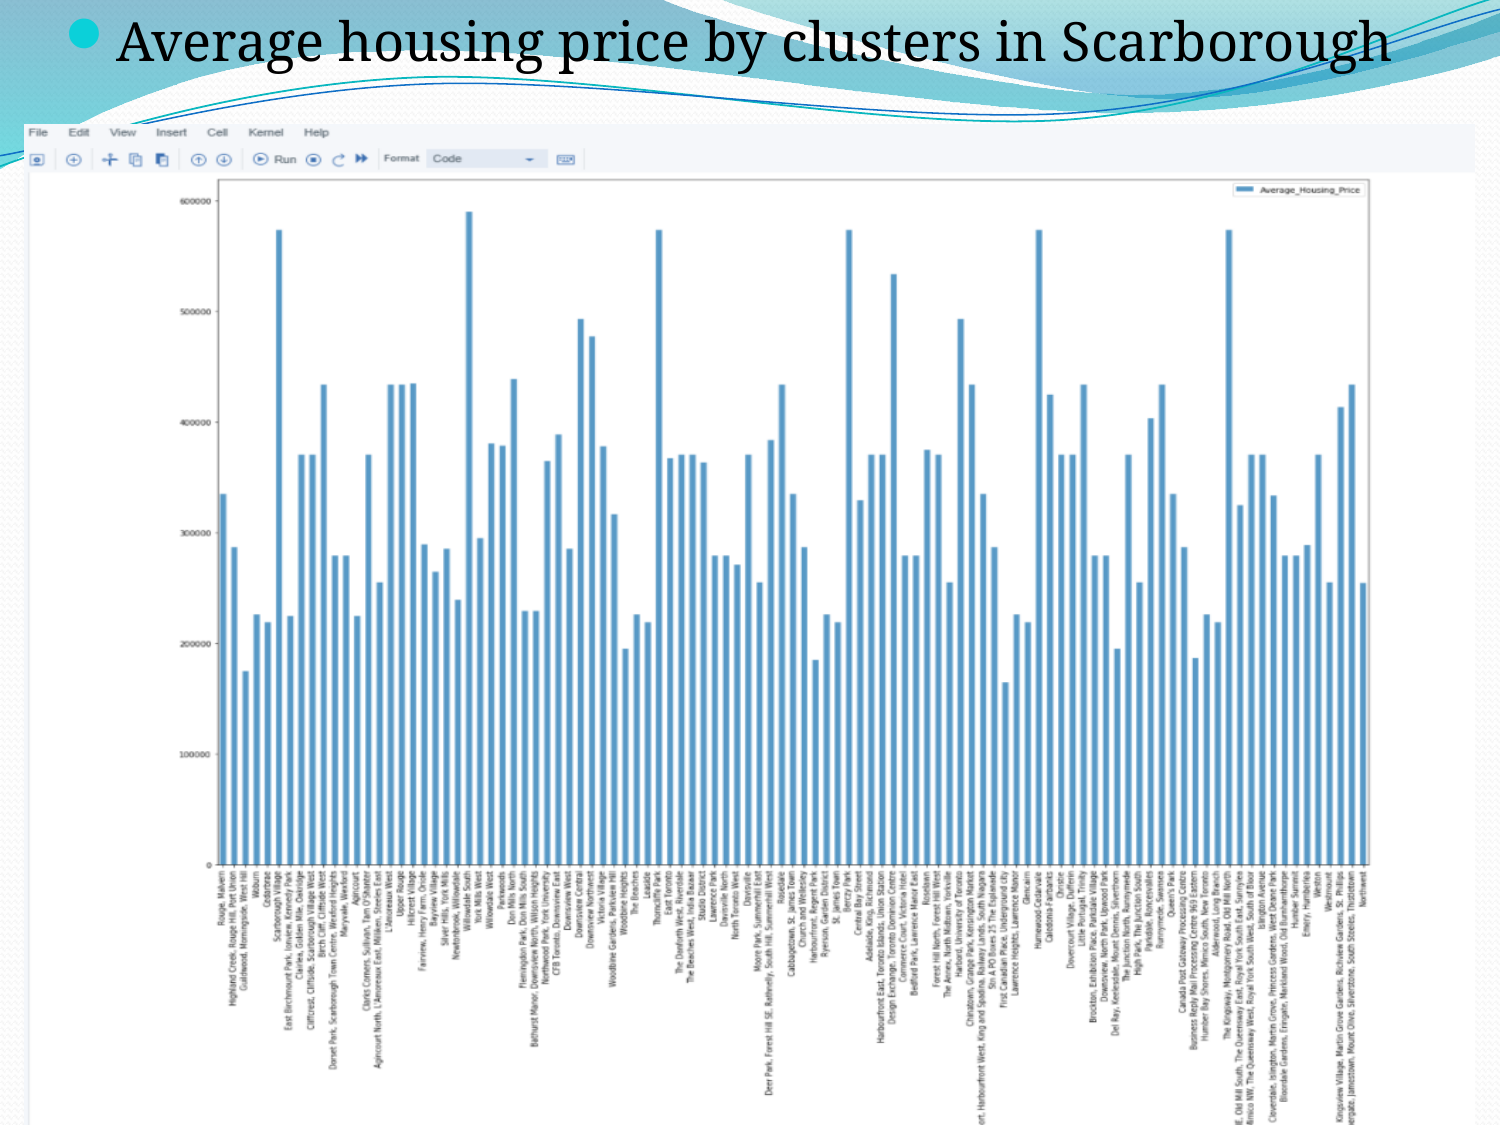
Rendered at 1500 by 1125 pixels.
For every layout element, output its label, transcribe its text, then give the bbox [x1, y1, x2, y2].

list Average housing price by clusters in Scarborough [50, 0, 1438, 124]
picture [24, 124, 1476, 1125]
